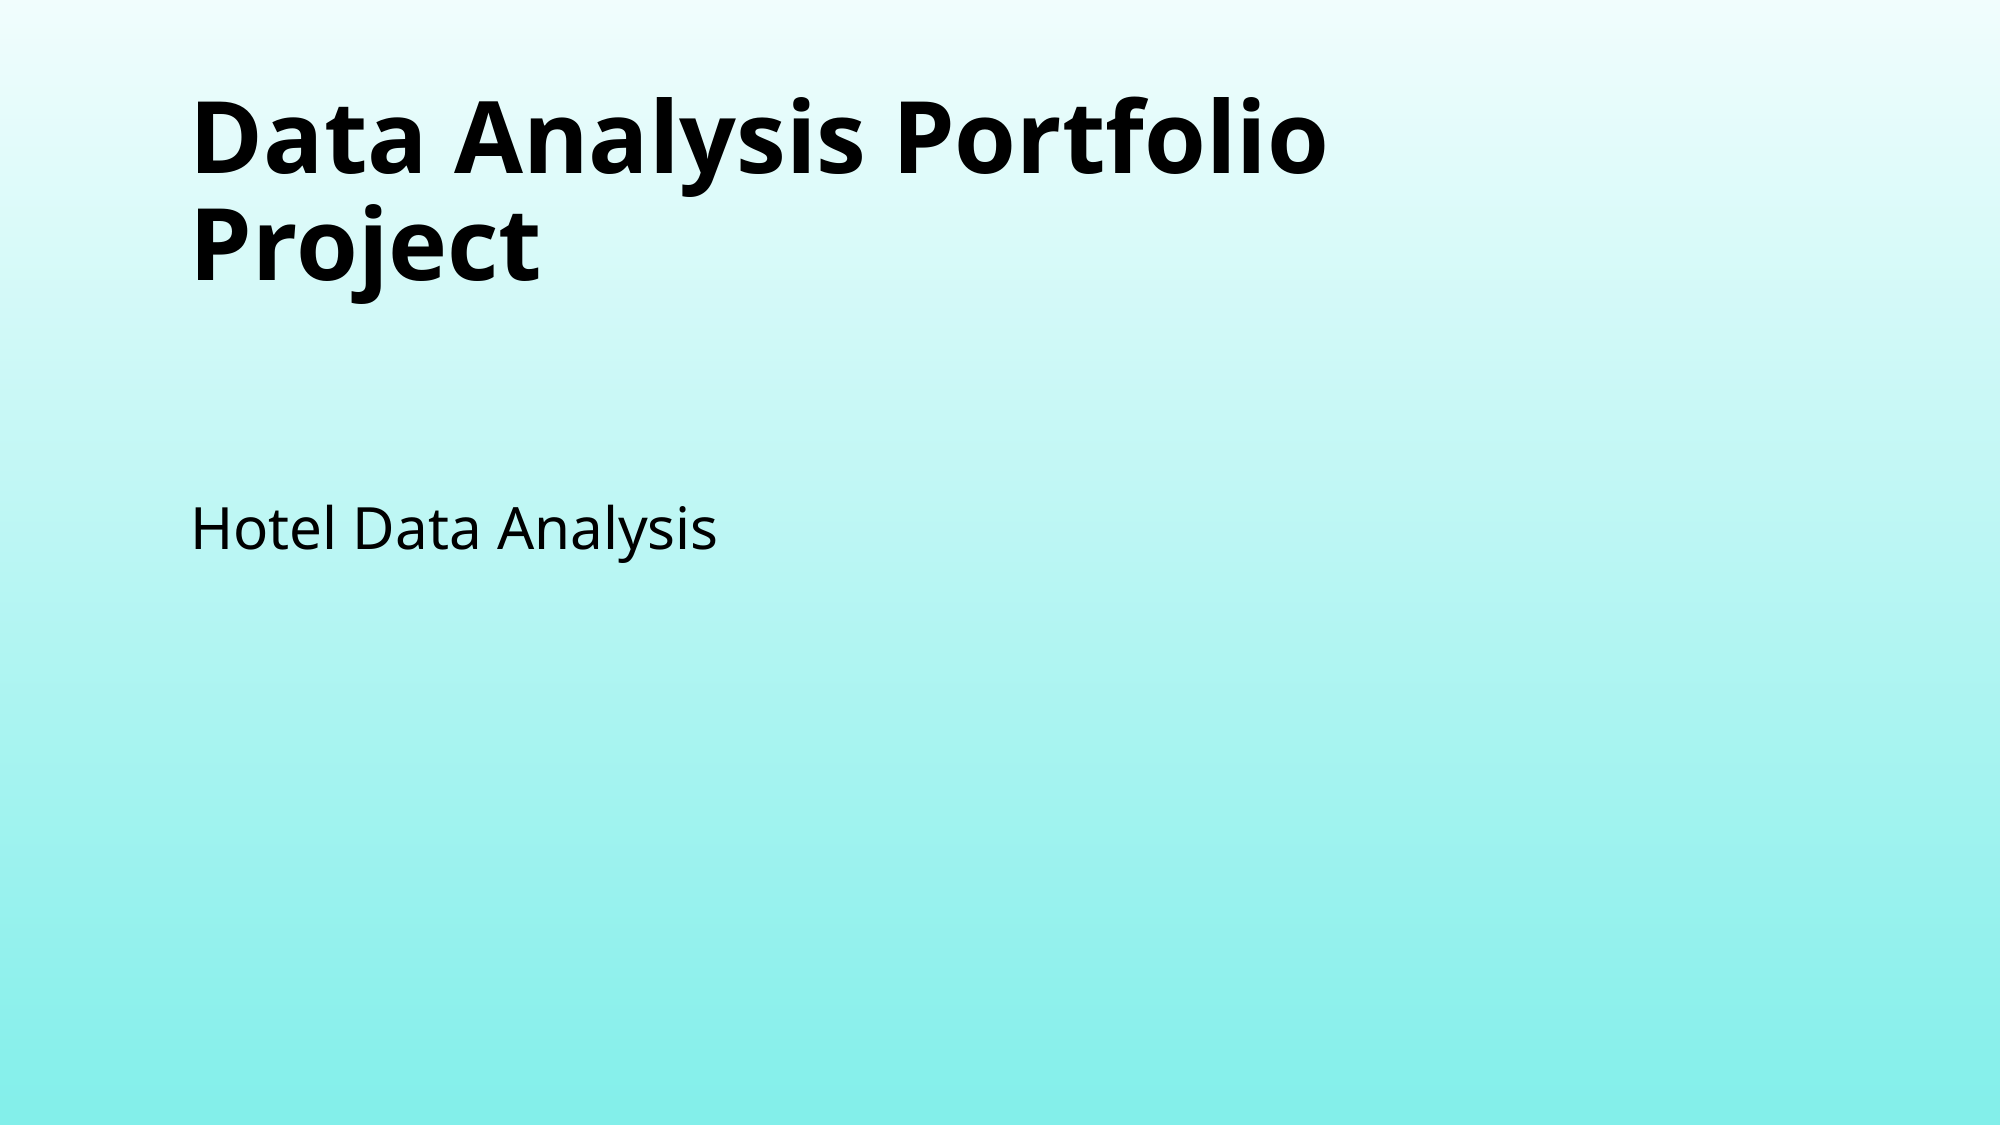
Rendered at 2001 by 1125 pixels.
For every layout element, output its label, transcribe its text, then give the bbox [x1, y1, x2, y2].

list Hotel Data Analysis [175, 470, 1633, 955]
title Data Analysis Portfolio Project [174, 153, 1633, 311]
